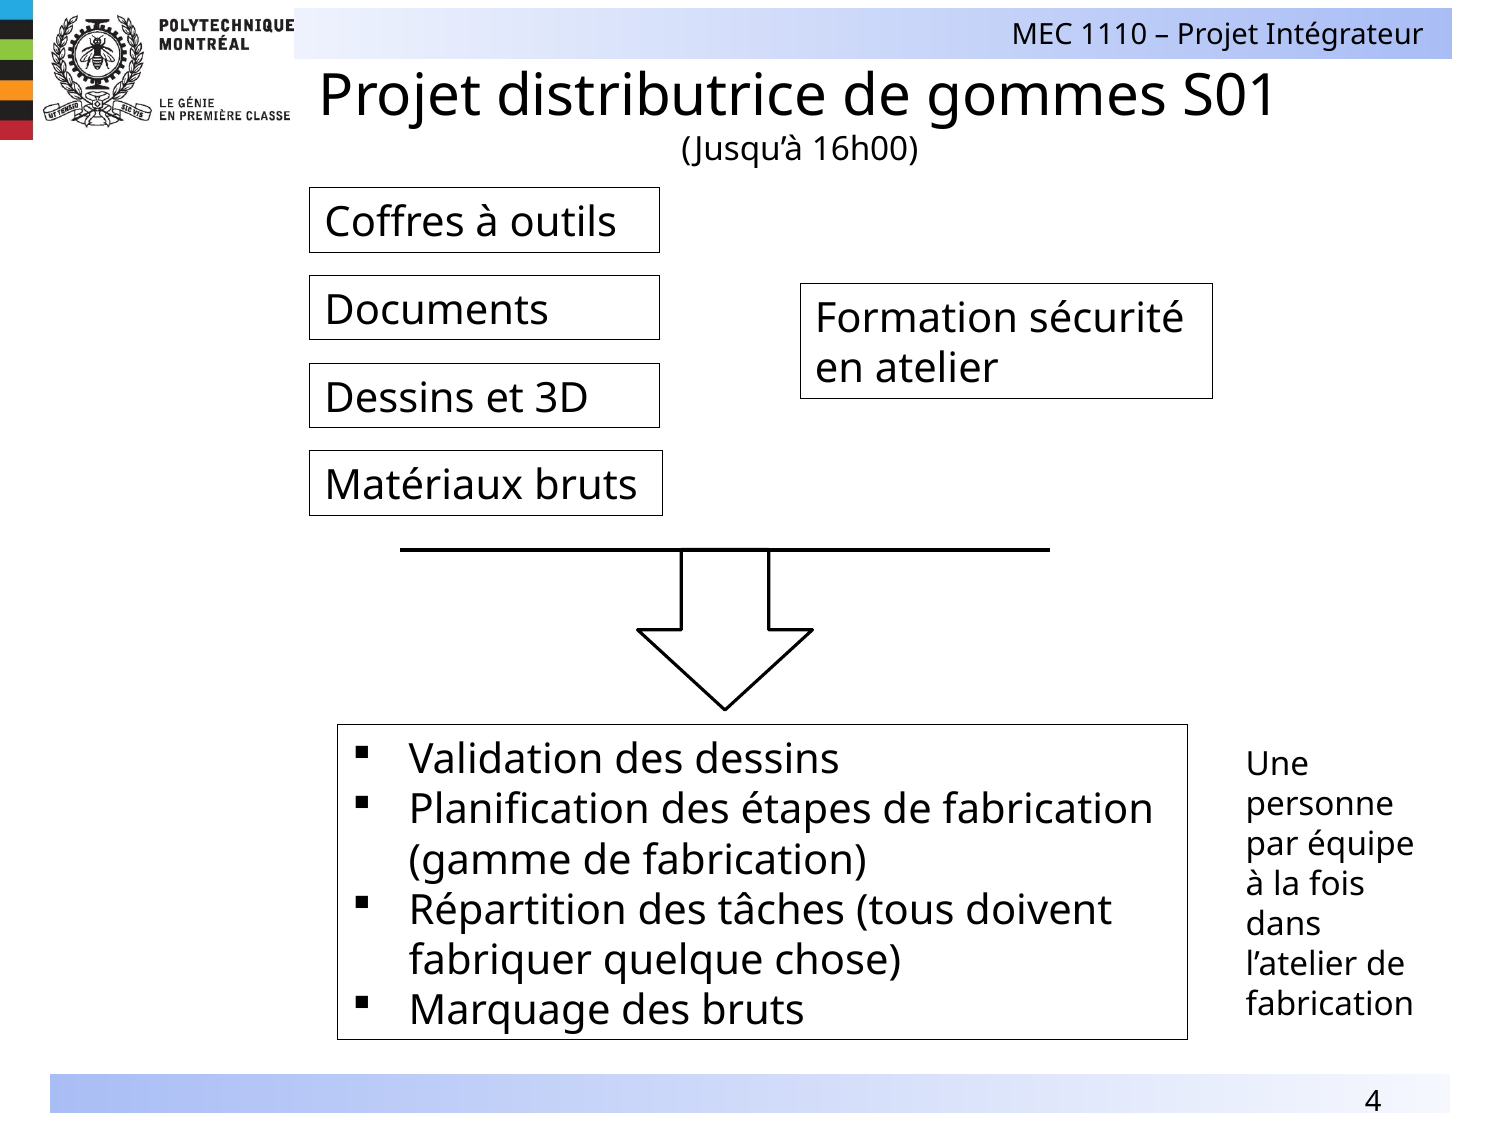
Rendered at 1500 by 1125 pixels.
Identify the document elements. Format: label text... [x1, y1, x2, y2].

text_box Dessins et 3D [309, 363, 660, 428]
text_box Documents [309, 275, 660, 340]
text_box Matériaux bruts [309, 450, 663, 516]
text_box Une personne par équipe à la fois dans l’atelier de fabrication [1230, 735, 1456, 1030]
picture [0, 0, 294, 140]
text_box [637, 559, 813, 711]
text_box Coffres à outils [309, 187, 660, 253]
text_box Formation sécurité en atelier [800, 283, 1213, 399]
text_box Validation des dessins Planification des étapes de fabrication (gamme de fabrication) Répartition des tâches (tous doivent fabriquer quelque chose) Marquage des bruts [337, 724, 1188, 1040]
title Projet distributrice de gommes S01 (Jusqu’à 16h00) [150, 62, 1450, 163]
